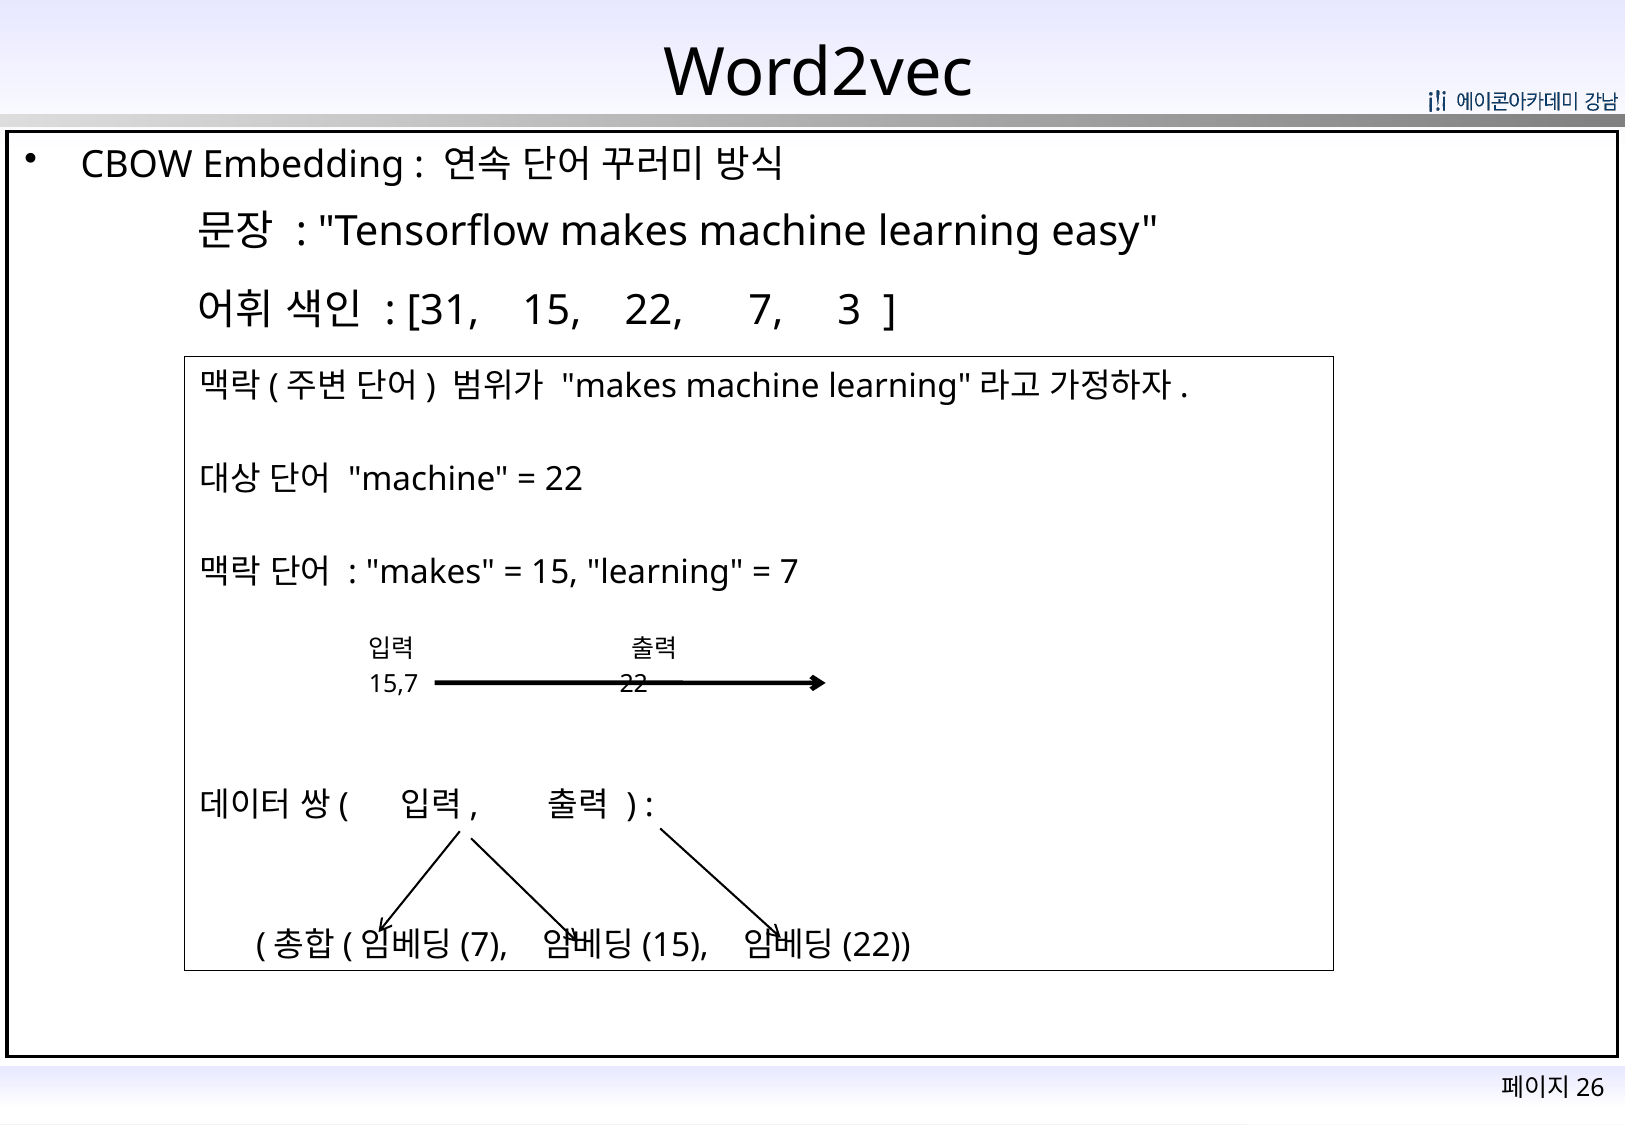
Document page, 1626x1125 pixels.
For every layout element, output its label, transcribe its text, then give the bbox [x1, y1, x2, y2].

text_box 문장 : "Tensorflow makes machine learning easy" [182, 196, 1248, 262]
text_box 맥락(주변 단어) 범위가 "makes machine learning"라고 가정하자. 대상 단어 "machine" = 22 맥락 단어 : "makes" = 15, "learning" = 7 데이터 쌍( 입력, 출력 ) : (총합(임베딩(7), 임베딩(15), 임베딩(22)) [184, 356, 1334, 971]
text_box 어휘 색인 : [31, 15, 22, 7, 3 ] [182, 275, 1248, 341]
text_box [470, 838, 578, 943]
text_box 입력 출력 15,7 22 [354, 625, 905, 706]
text_box CBOW Embedding : 연속 단어 꾸러미 방식 [9, 132, 1592, 193]
picture [1578, 90, 1618, 112]
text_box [660, 828, 782, 939]
title Word2vec [59, 24, 1578, 113]
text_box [368, 840, 466, 923]
